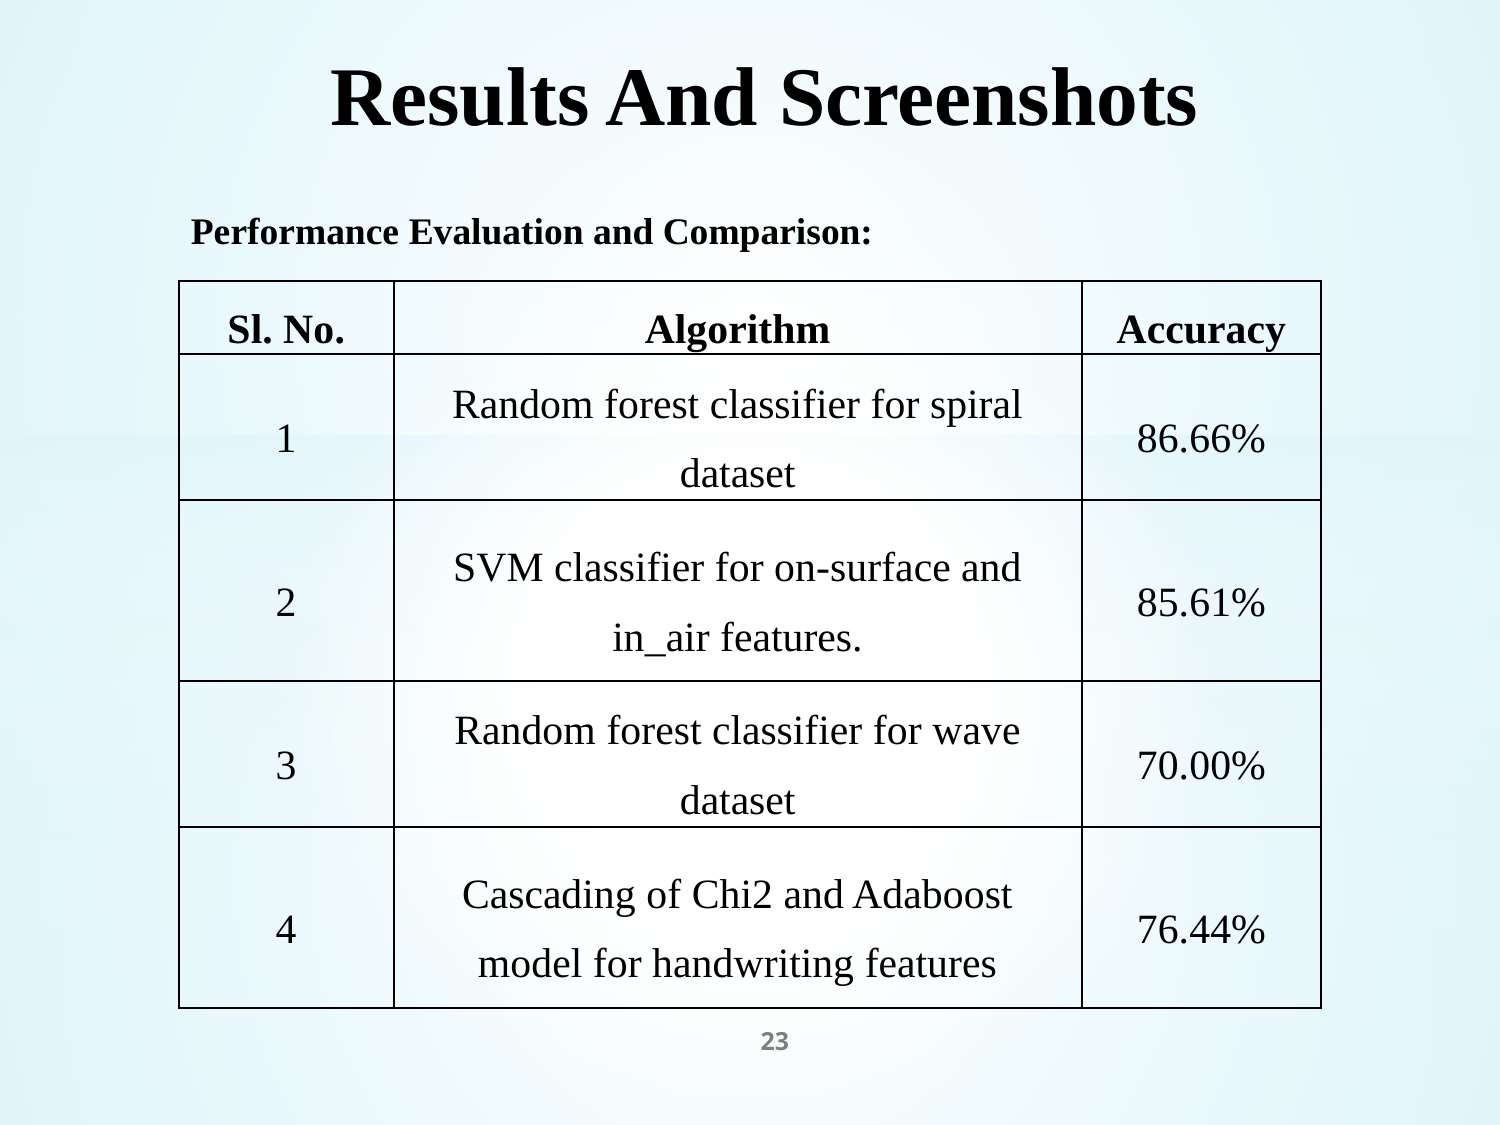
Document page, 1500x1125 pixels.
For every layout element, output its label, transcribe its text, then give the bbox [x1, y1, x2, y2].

table_cell 3 [180, 682, 393, 826]
table_cell 1 [180, 355, 393, 499]
table_cell 85.61% [1083, 501, 1320, 680]
slide_number 23 [624, 1012, 925, 1073]
table_cell 2 [180, 501, 393, 680]
table_header Sl. No. [180, 282, 393, 353]
table_header Algorithm [395, 282, 1081, 353]
text_box Performance Evaluation and Comparison: [175, 199, 1266, 260]
table_cell 76.44% [1083, 828, 1320, 1007]
table_cell Cascading of Chi2 and Adaboost model for handwriting features [395, 828, 1081, 1007]
table_header Accuracy [1083, 282, 1320, 353]
title Results And Screenshots [161, 0, 1339, 138]
table_cell 86.66% [1083, 355, 1320, 499]
table_cell Random forest classifier for spiral dataset [395, 355, 1081, 499]
table_cell 4 [180, 828, 393, 1007]
table_cell Random forest classifier for wave dataset [395, 682, 1081, 826]
table_cell 70.00% [1083, 682, 1320, 826]
table_cell SVM classifier for on-surface and in_air features. [395, 501, 1081, 680]
